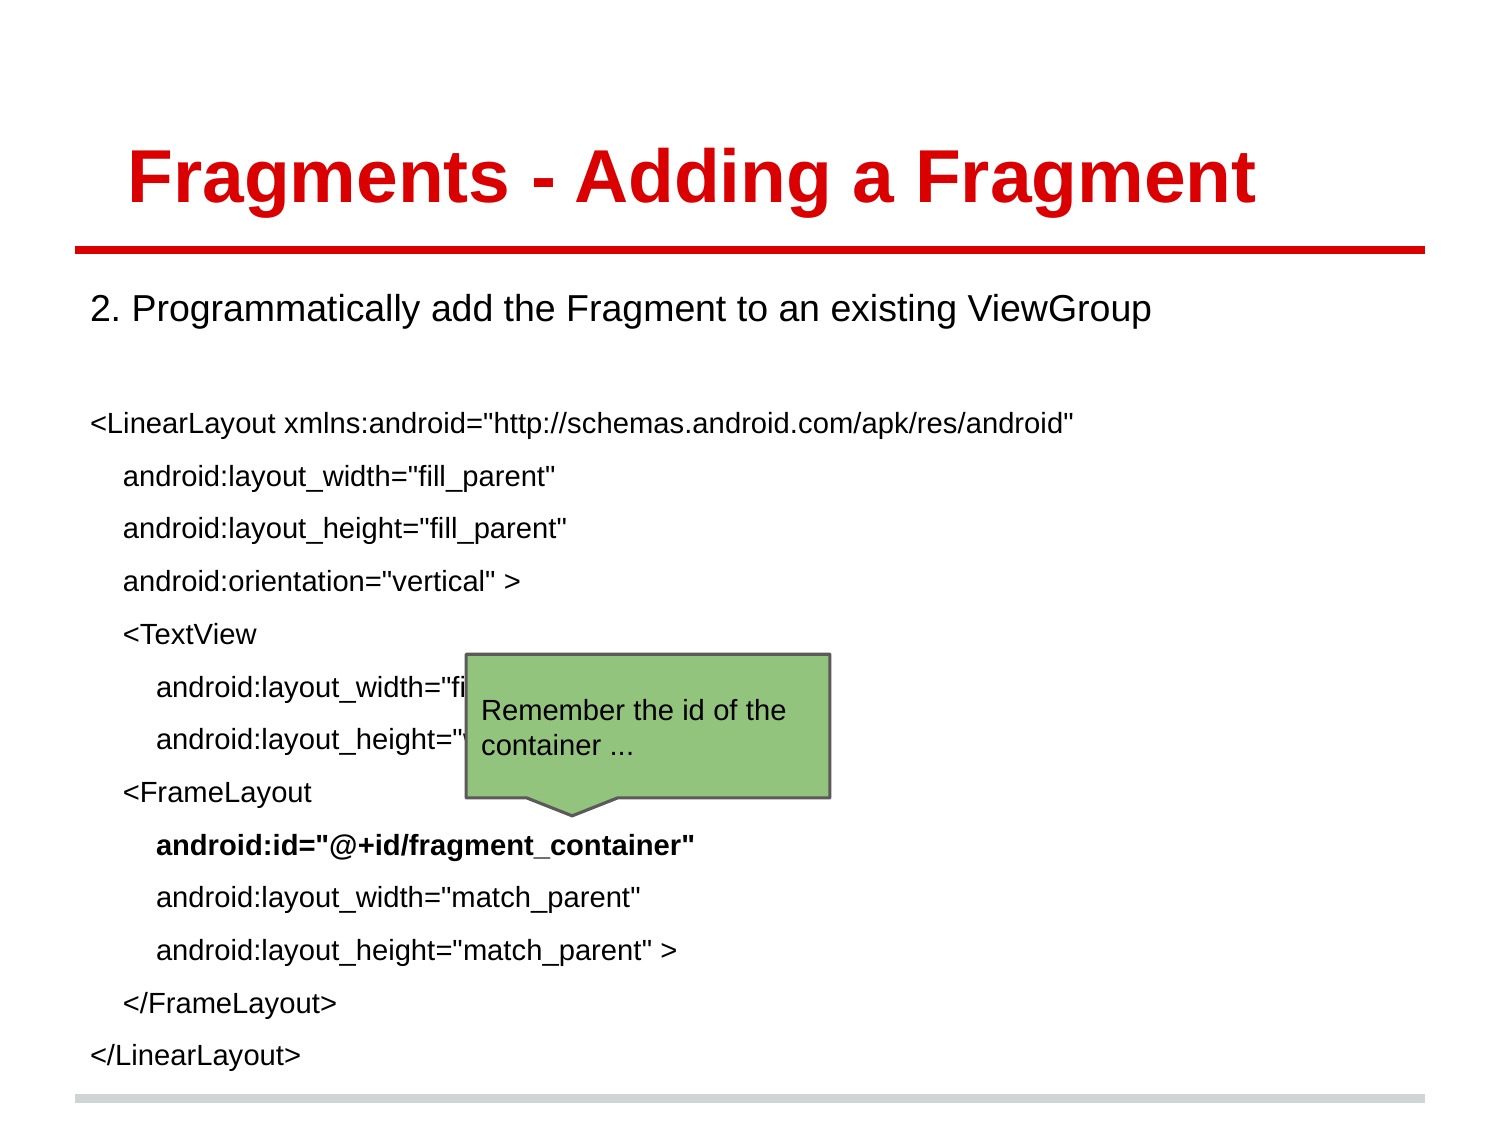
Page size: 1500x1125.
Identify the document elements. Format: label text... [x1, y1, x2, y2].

list 2. Programmatically add the Fragment to an existing ViewGroup <LinearLayout xmlns:android="http://schemas.android.com/apk/res/android" android:layout_width="fill_parent" android:layout_height="fill_parent" android:orientation="vertical" > <TextView android:layout_width="fill_parent" android:layout_height="wrap_content" /> <FrameLayout android:id="@+id/fragment_container" android:layout_width="match_parent" android:layout_height="match_parent" > </FrameLayout> </LinearLayout> [75, 262, 1425, 1078]
text_box Remember the id of the container ... [466, 654, 830, 816]
title Fragments - Adding a Fragment [75, 45, 1425, 233]
